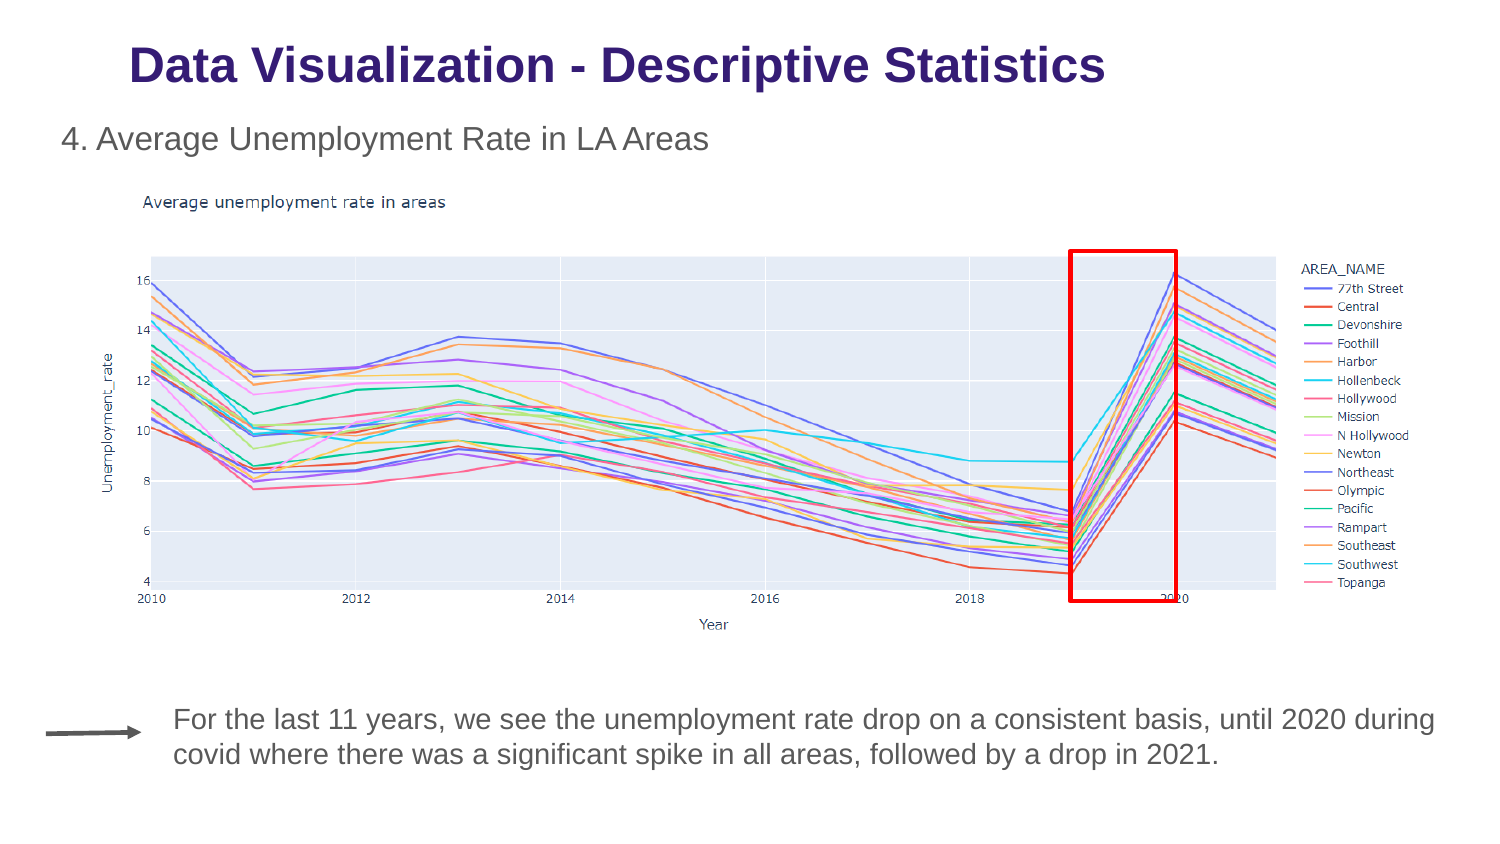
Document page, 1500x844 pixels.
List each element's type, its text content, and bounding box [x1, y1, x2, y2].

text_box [45, 731, 142, 735]
text_box For the last 11 years, we see the unemployment rate drop on a consistent basis, until 2020 during covid where there was a significant spike in all areas, followed by a drop in 2021. [158, 684, 1500, 806]
picture [87, 187, 1413, 636]
text_box 4. Average Unemployment Rate in LA Areas [45, 96, 1496, 173]
text_box Data Visualization - Descriptive Statistics [113, 17, 1219, 108]
text_box [73, 668, 1327, 733]
